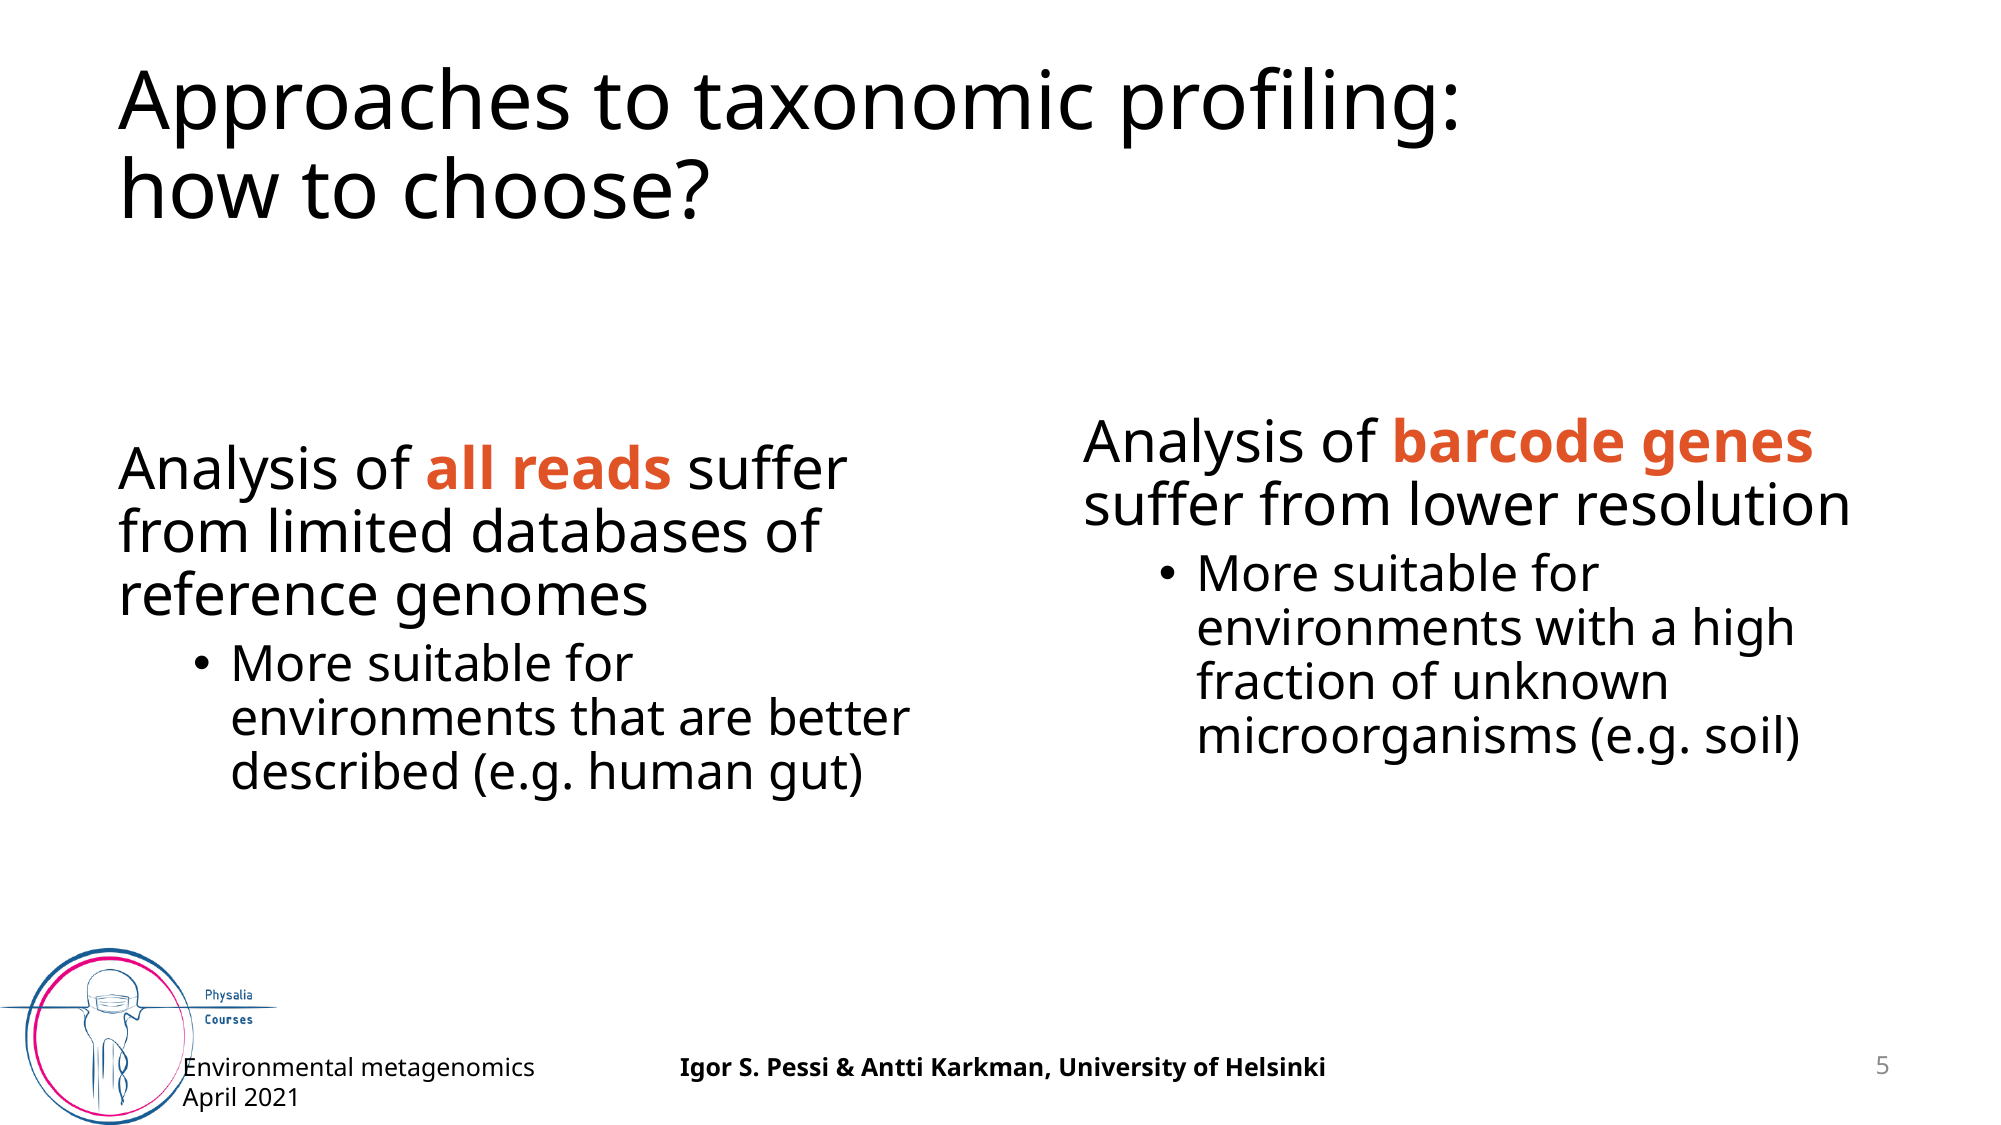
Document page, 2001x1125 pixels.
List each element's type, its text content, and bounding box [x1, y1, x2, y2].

title Approaches to taxonomic profiling: how to choose? [118, 59, 1890, 237]
text_box Analysis of barcode genes suffer from lower resolution More suitable for environments with a high fraction of unknown microorganisms (e.g. soil) [1084, 265, 1890, 975]
picture [0, 947, 278, 1125]
list Analysis of all reads suffer from limited databases of reference genomes More suitable for environments that are better described (e.g. human gut) [118, 265, 924, 975]
slide_number 5 [1830, 1051, 1890, 1082]
